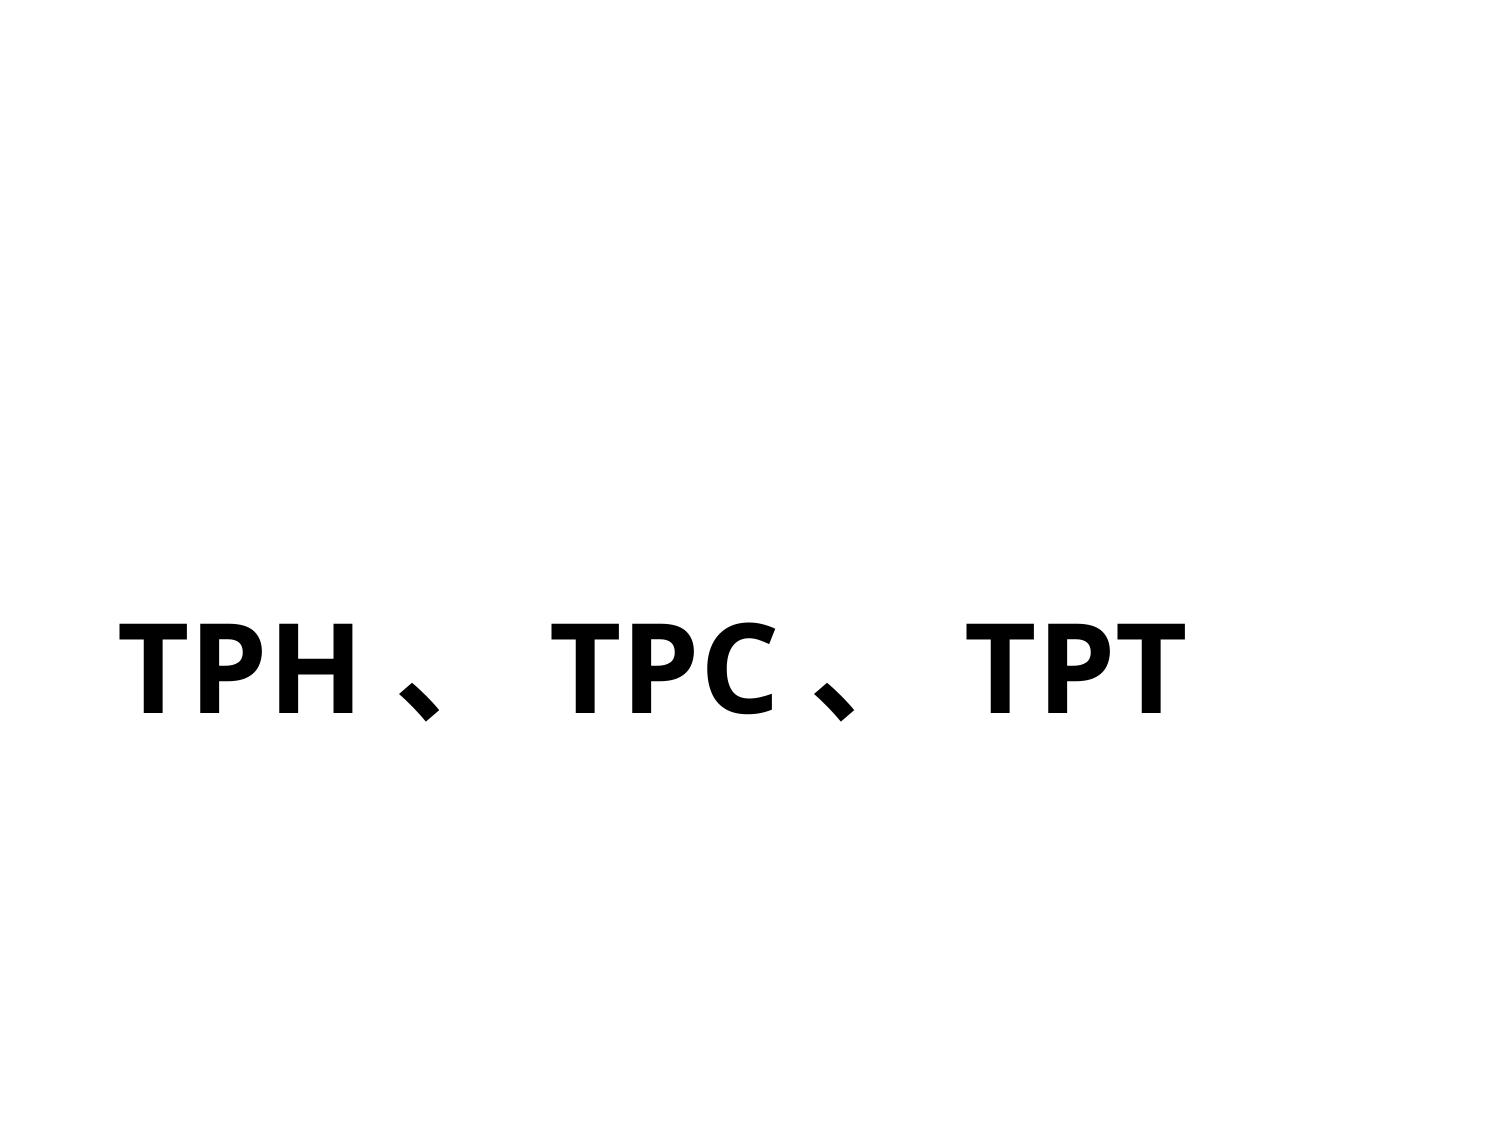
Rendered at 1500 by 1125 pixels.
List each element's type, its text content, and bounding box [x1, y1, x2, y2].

title TPH、TPC、TPT [102, 280, 1397, 749]
